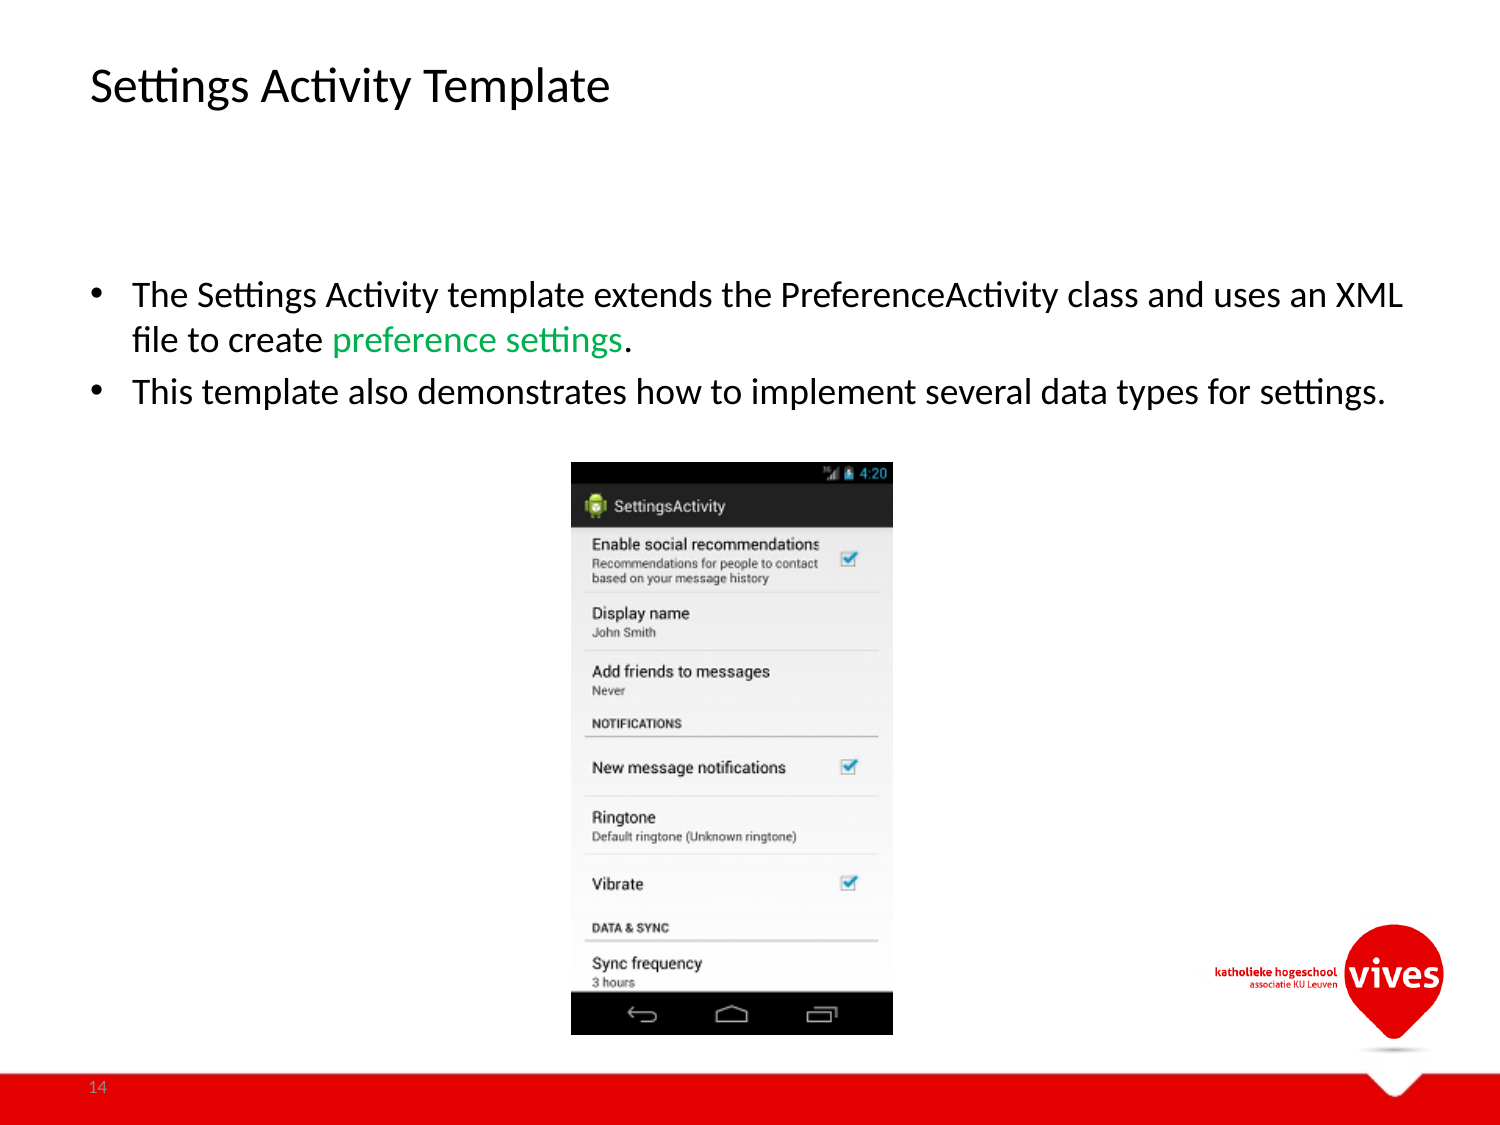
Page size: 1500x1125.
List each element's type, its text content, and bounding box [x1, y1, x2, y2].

title Settings Activity Template [75, 45, 1425, 233]
list The Settings Activity template extends the PreferenceActivity class and uses an XML file to create preference settings. This template also demonstrates how to implement several data types for settings. [75, 262, 1425, 1005]
slide_number 14 [73, 1056, 153, 1116]
picture [0, 0, 1500, 1125]
